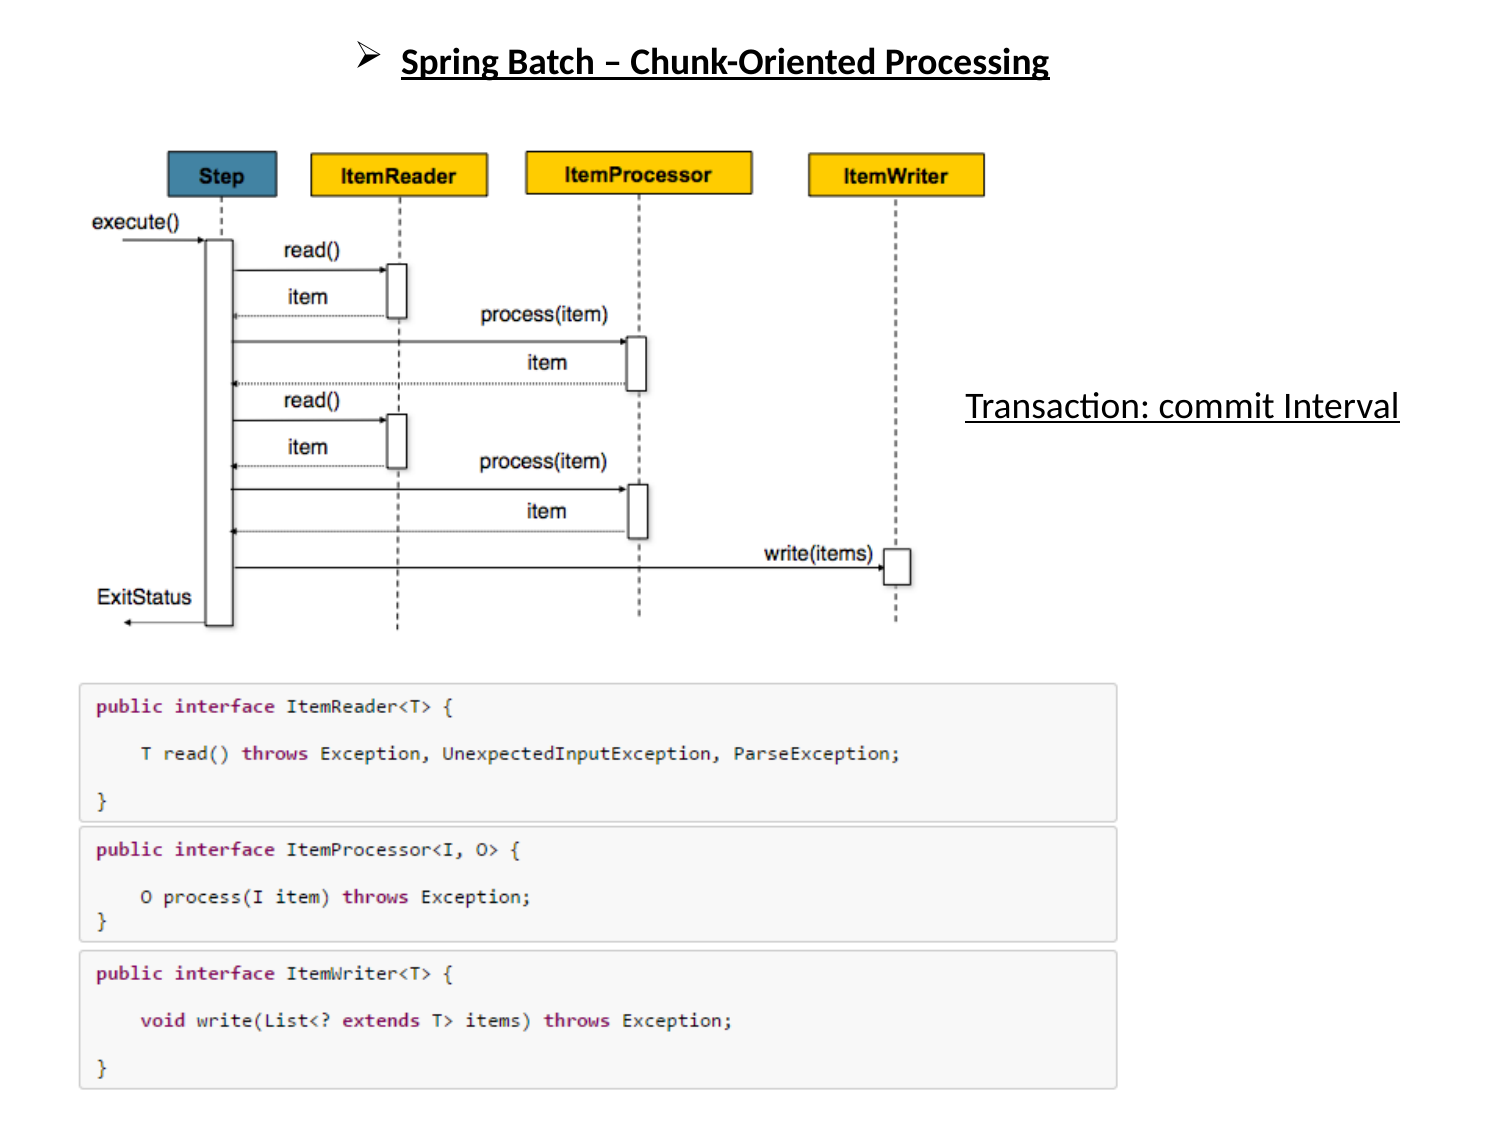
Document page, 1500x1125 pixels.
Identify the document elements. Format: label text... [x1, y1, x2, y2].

picture [76, 136, 993, 650]
picture [76, 680, 1121, 946]
picture [76, 947, 1121, 1093]
text_box Spring Batch – Chunk-Oriented Processing [339, 29, 1066, 90]
text_box Transaction: commit Interval [996, 373, 1441, 434]
